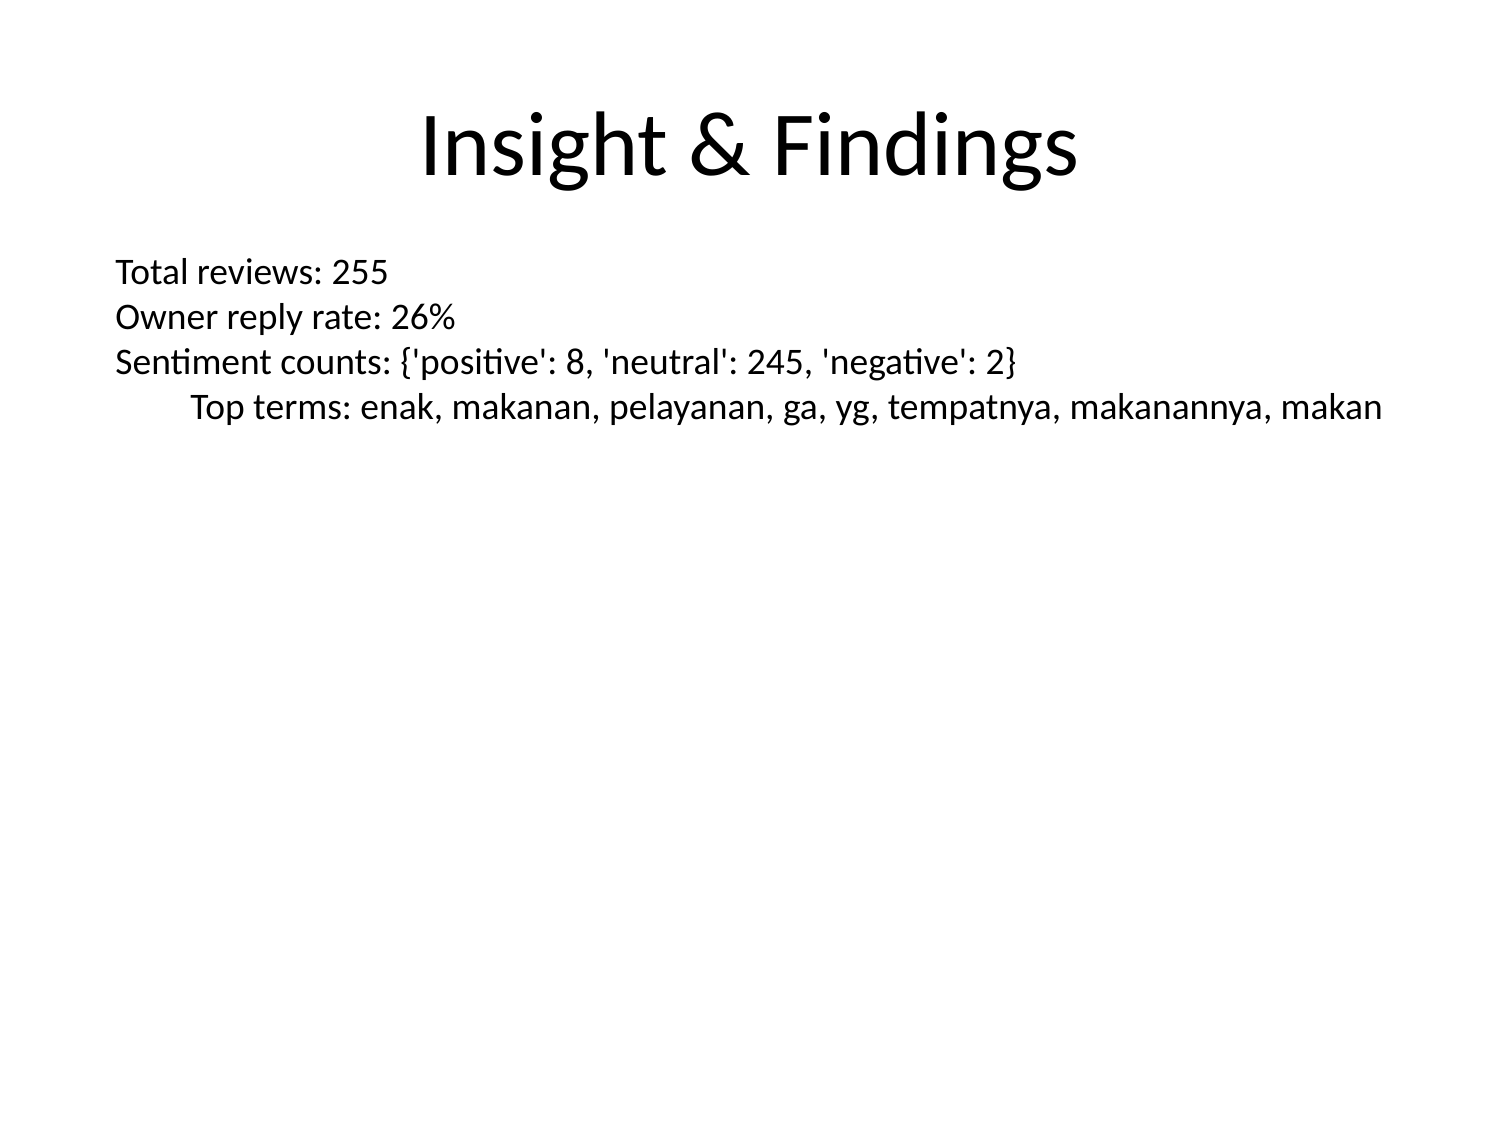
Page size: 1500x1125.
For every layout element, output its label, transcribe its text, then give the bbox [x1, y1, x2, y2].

title Insight & Findings [75, 45, 1425, 233]
text_box Total reviews: 255 Owner reply rate: 26% Sentiment counts: {'positive': 8, 'neutral': 245, 'negative': 2} Top terms: enak, makanan, pelayanan, ga, yg, tempatnya, makanannya, makan [100, 239, 1400, 435]
